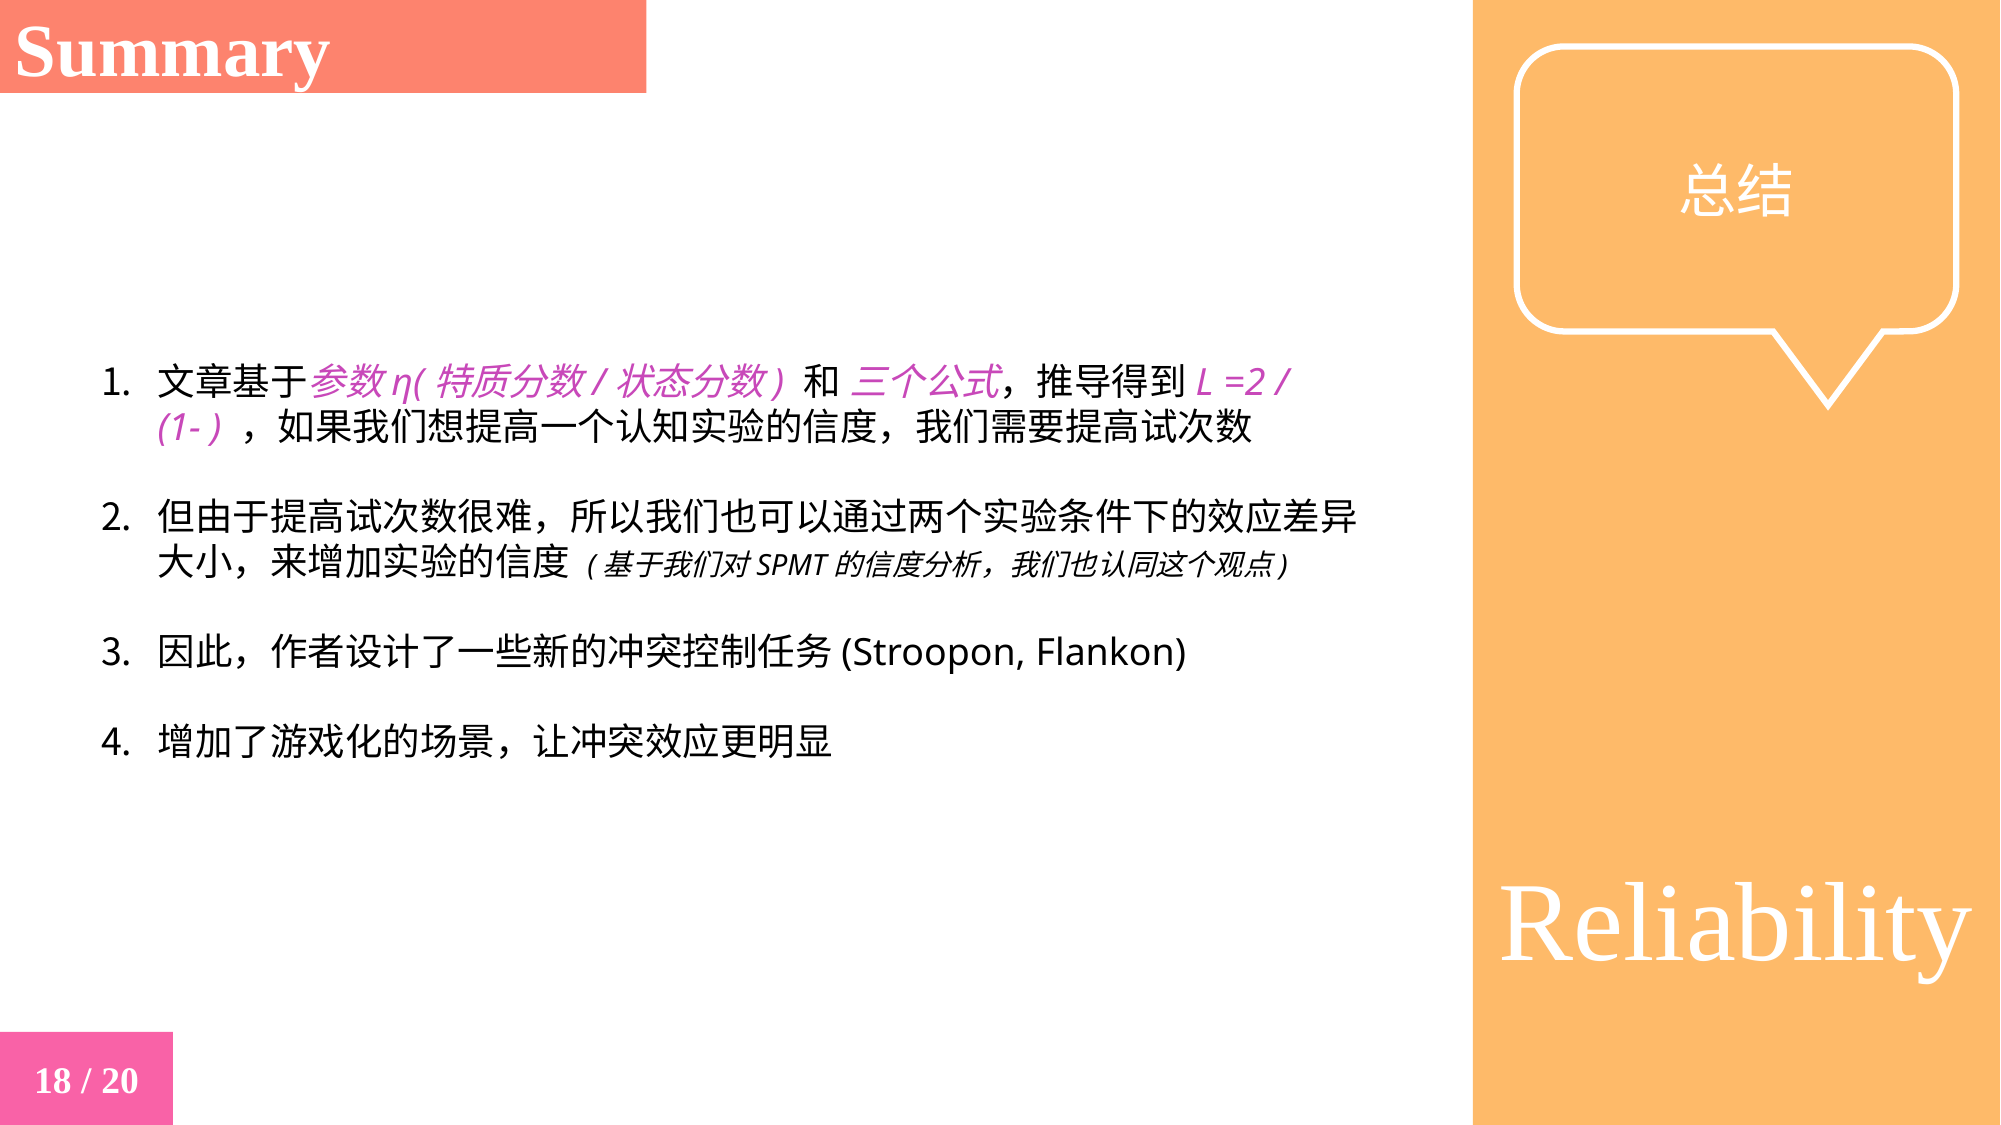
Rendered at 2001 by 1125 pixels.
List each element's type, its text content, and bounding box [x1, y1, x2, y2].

text_box Summary [0, 0, 647, 94]
text_box 18 / 20 [0, 1031, 174, 1125]
text_box 总结 [1515, 45, 1958, 408]
text_box Reliability [1472, 0, 2000, 1125]
